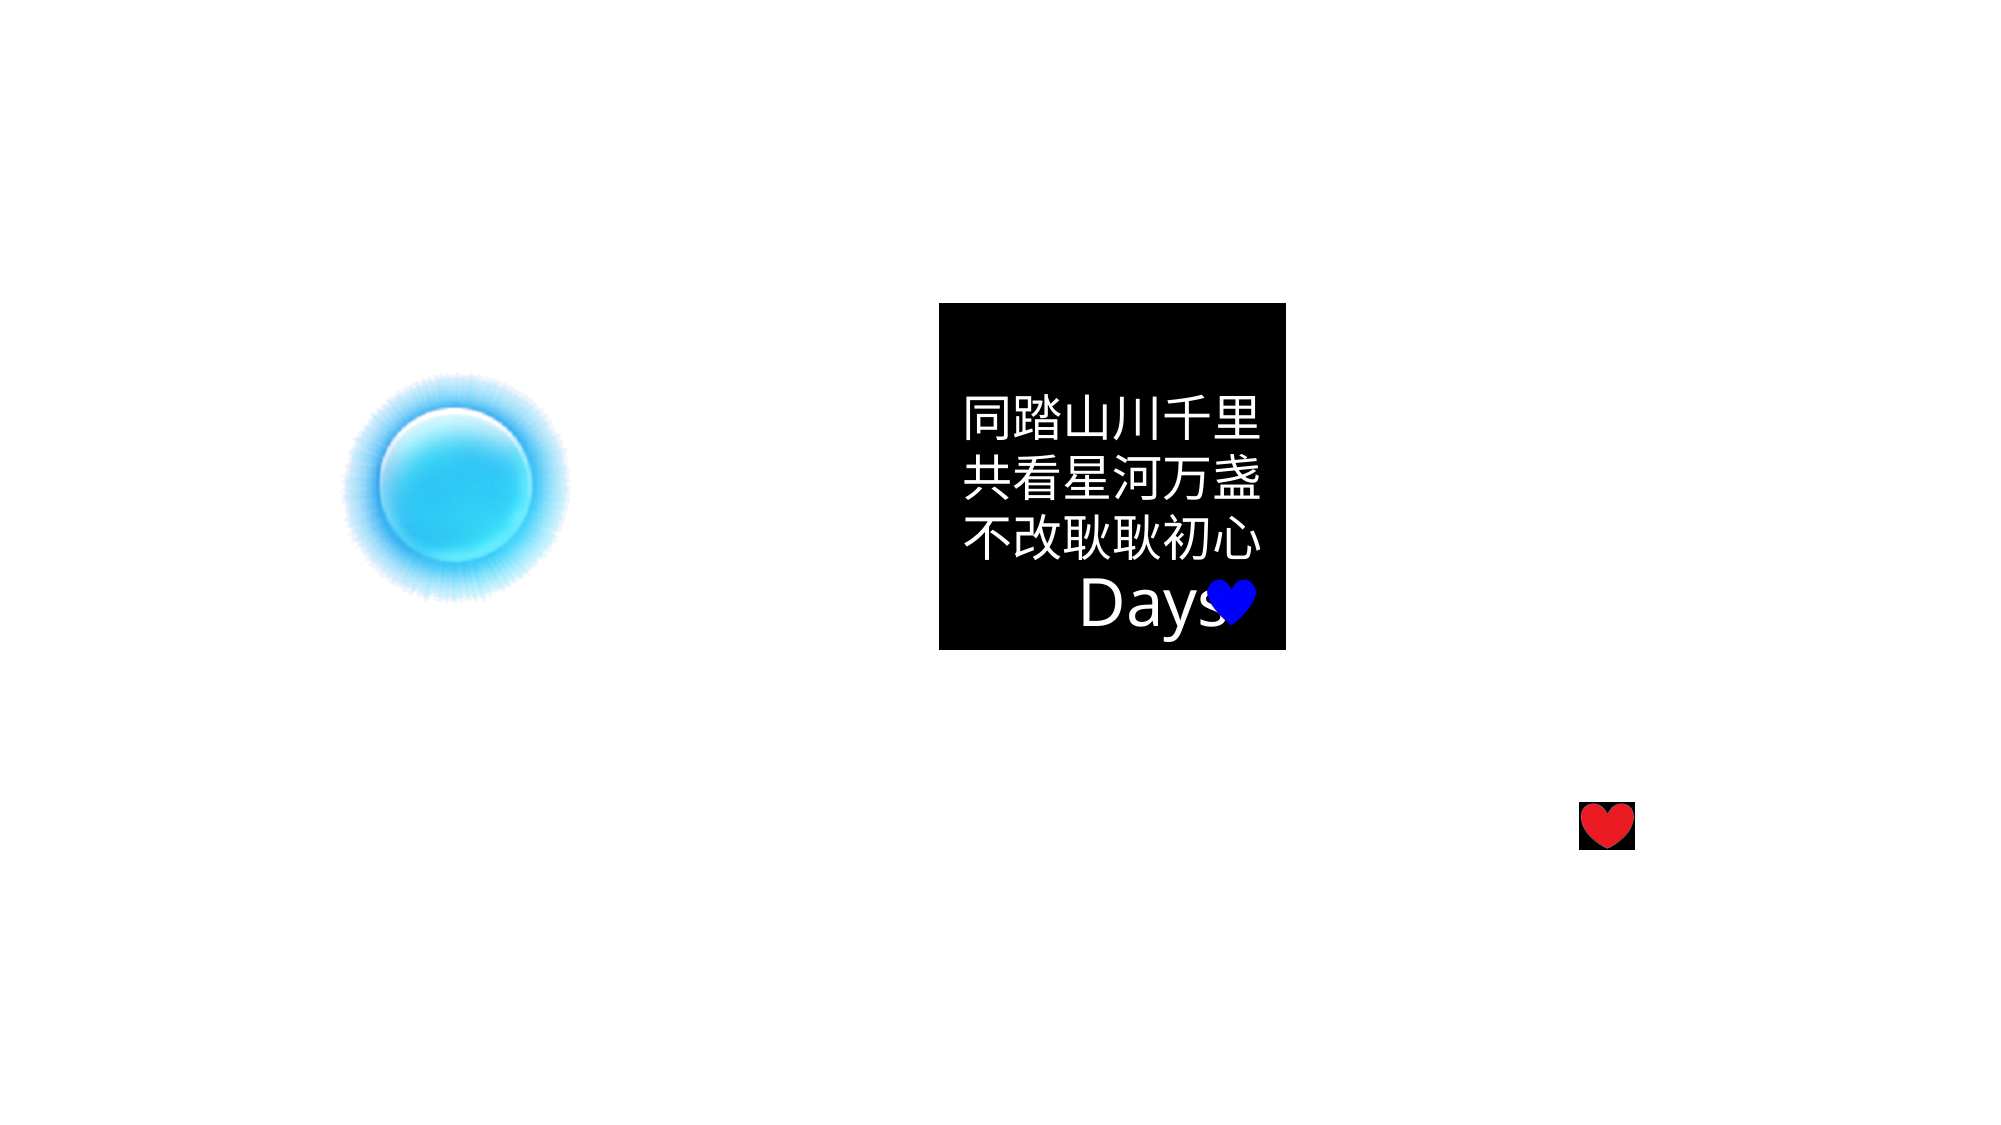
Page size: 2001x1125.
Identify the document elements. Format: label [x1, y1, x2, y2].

picture [306, 351, 608, 654]
picture [1579, 802, 1635, 850]
text_box [940, 303, 1285, 649]
